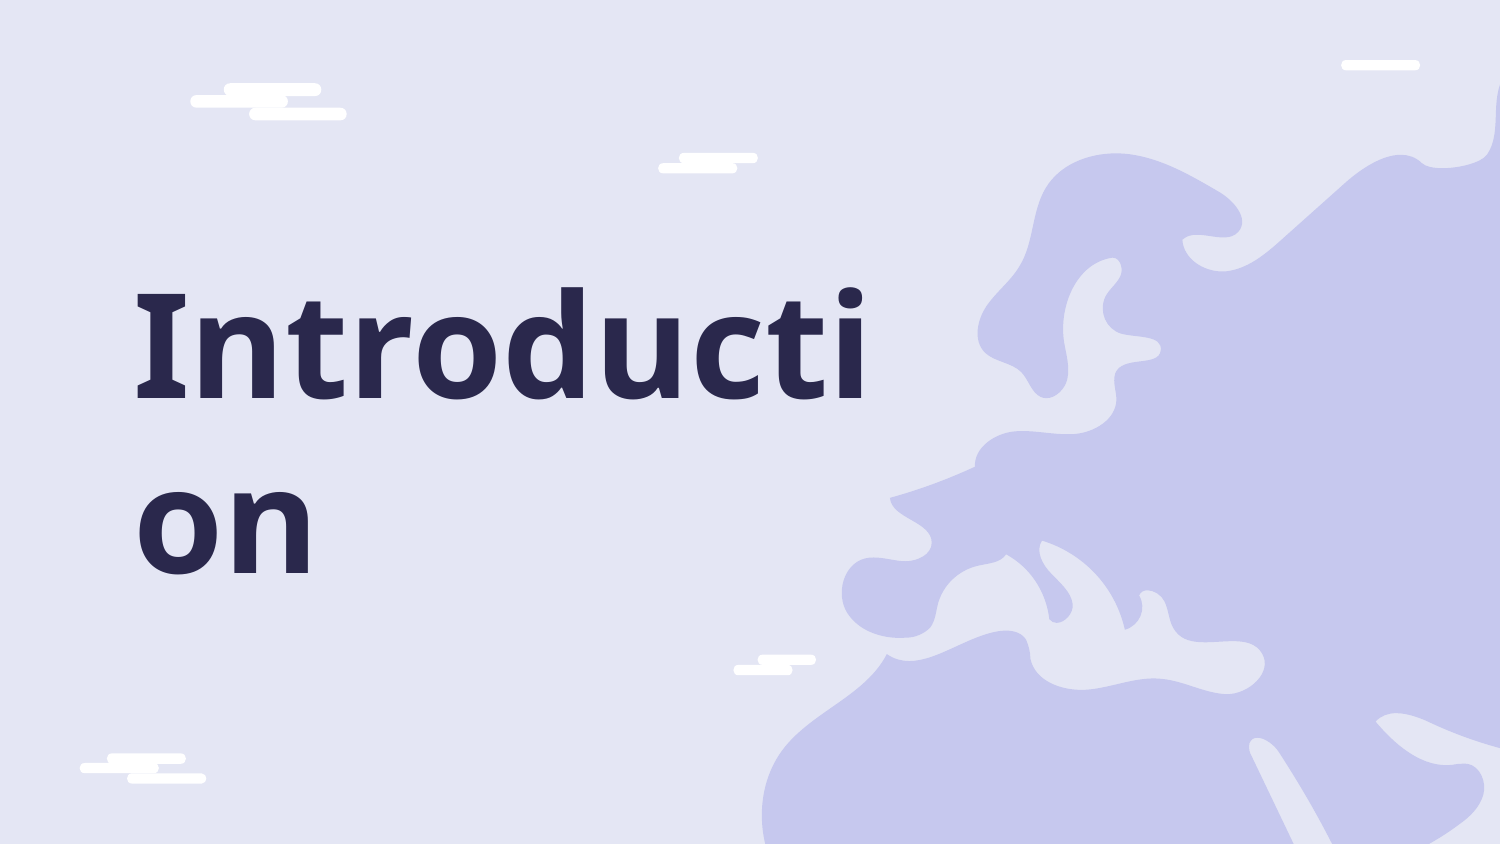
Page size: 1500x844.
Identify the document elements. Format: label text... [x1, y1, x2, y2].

title Introduction [118, 230, 905, 625]
